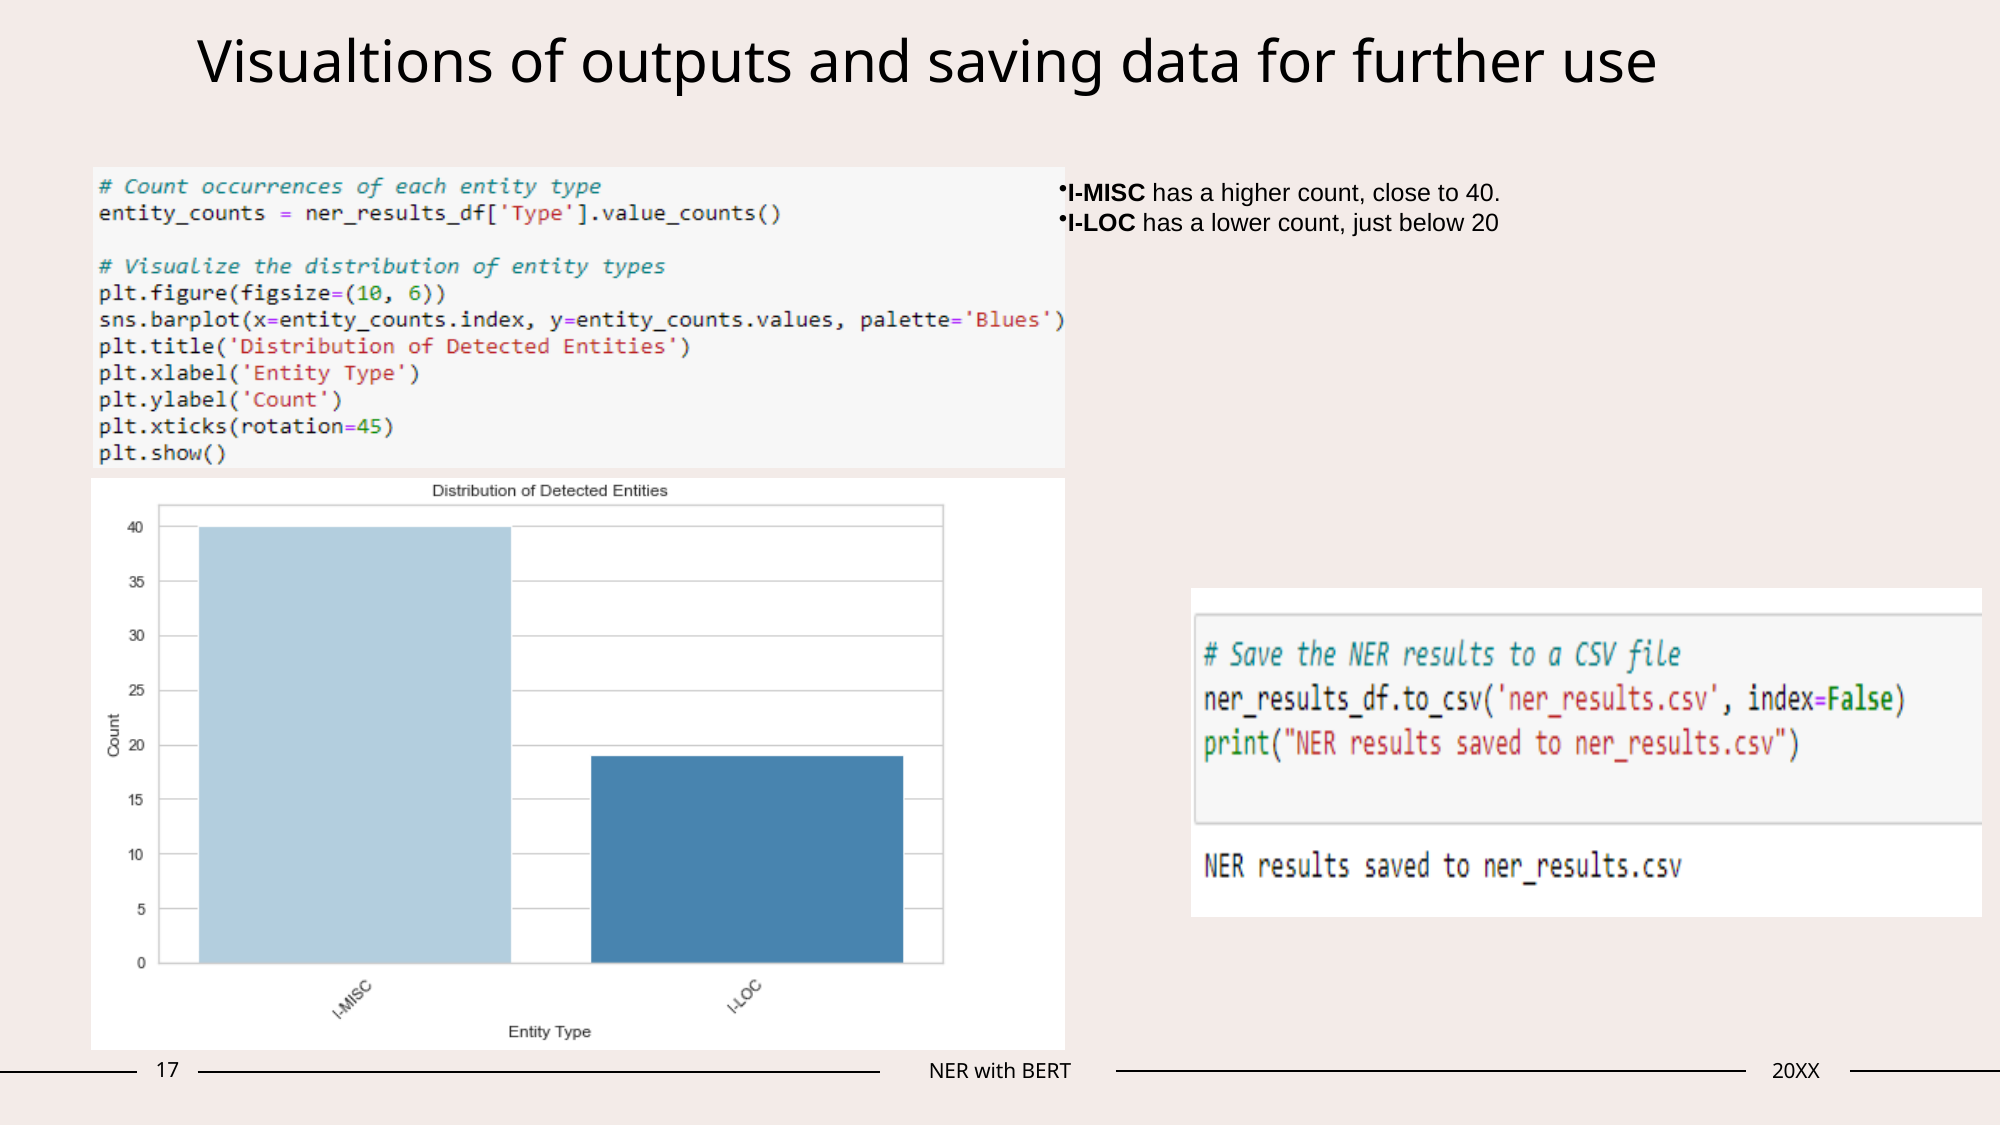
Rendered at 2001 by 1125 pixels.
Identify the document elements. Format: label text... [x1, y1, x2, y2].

text_box I-MISC has a higher count, close to 40. I-LOC has a lower count, just below 20 [1065, 169, 1744, 244]
slide_number 20XX [1743, 1050, 1849, 1091]
slide_number 17 [137, 1050, 198, 1091]
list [90, 478, 1065, 1050]
picture [1191, 588, 1982, 917]
title Visualtions of outputs and saving data for further use [137, 16, 1764, 134]
footer NER with BERT [879, 1050, 1120, 1091]
picture [93, 167, 1065, 468]
